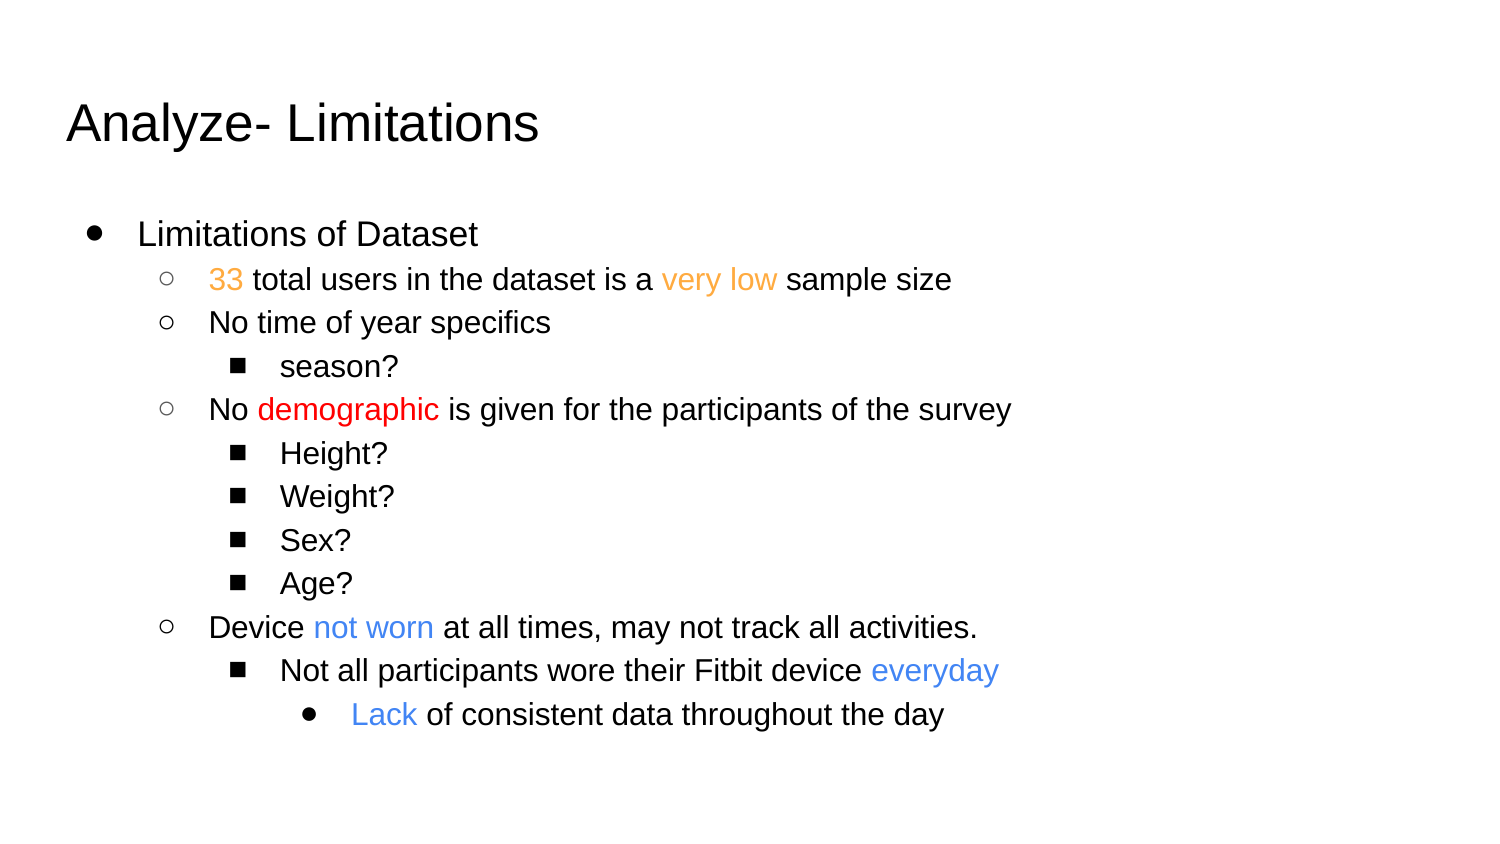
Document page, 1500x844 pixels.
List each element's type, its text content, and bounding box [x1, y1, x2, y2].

list Limitations of Dataset 33 total users in the dataset is a very low sample size No time of year specifics season? No demographic is given for the participants of the survey Height? Weight? Sex? Age? Device not worn at all times, may not track all activities. Not all participants wore their Fitbit device everyday Lack of consistent data throughout the day [51, 189, 1449, 750]
title Analyze- Limitations [51, 72, 1449, 167]
